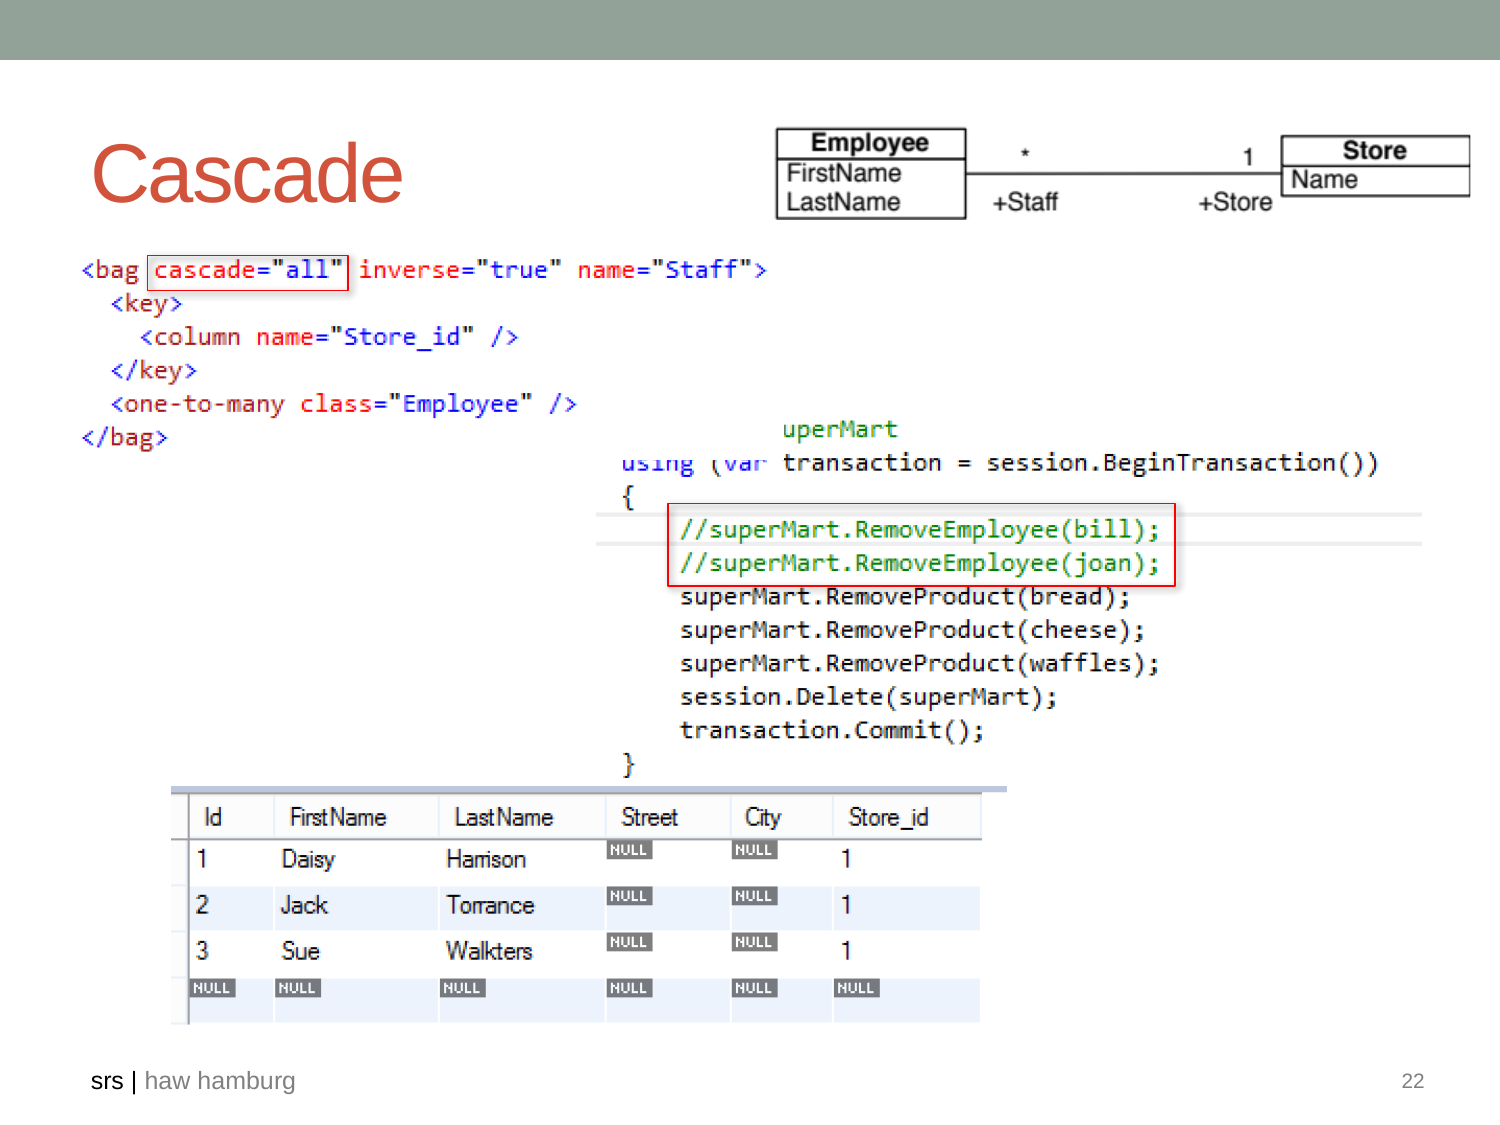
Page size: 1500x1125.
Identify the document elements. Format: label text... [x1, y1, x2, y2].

title Cascade [75, 87, 1425, 250]
picture [64, 255, 1422, 1056]
picture [772, 123, 1471, 221]
